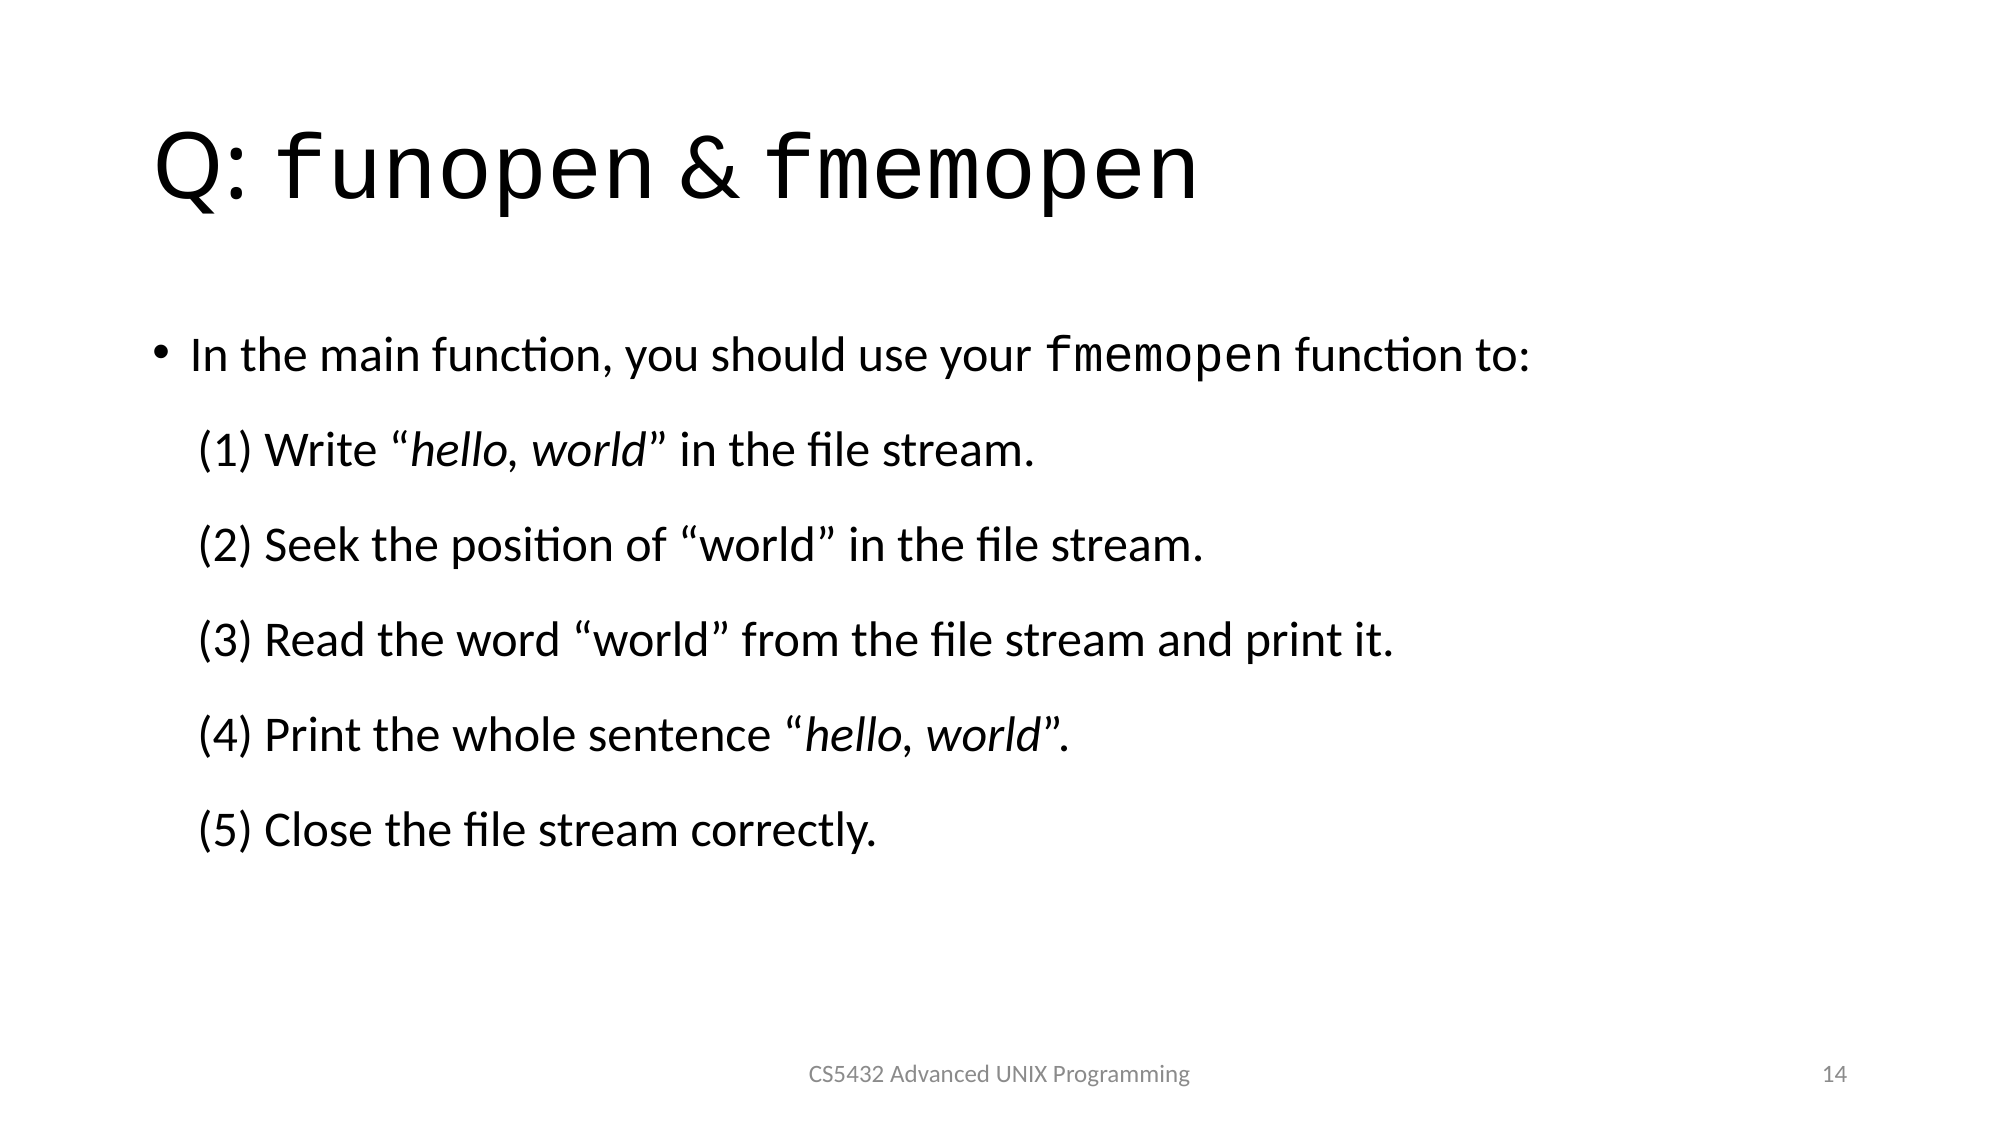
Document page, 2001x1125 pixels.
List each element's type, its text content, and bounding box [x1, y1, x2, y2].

slide_number 14 [1412, 1042, 1863, 1103]
title Q: funopen & fmemopen [137, 59, 1863, 278]
list In the main function, you should use your fmemopen function to: (1) Write “hello, world” in the file stream. (2) Seek the position of “world” in the file stream. (3) Read the word “world” from the file stream and print it. (4) Print the whole sentence “hello, world”. (5) Close the file stream correctly. [137, 299, 1933, 1014]
footer CS5432 Advanced UNIX Programming [662, 1042, 1338, 1103]
